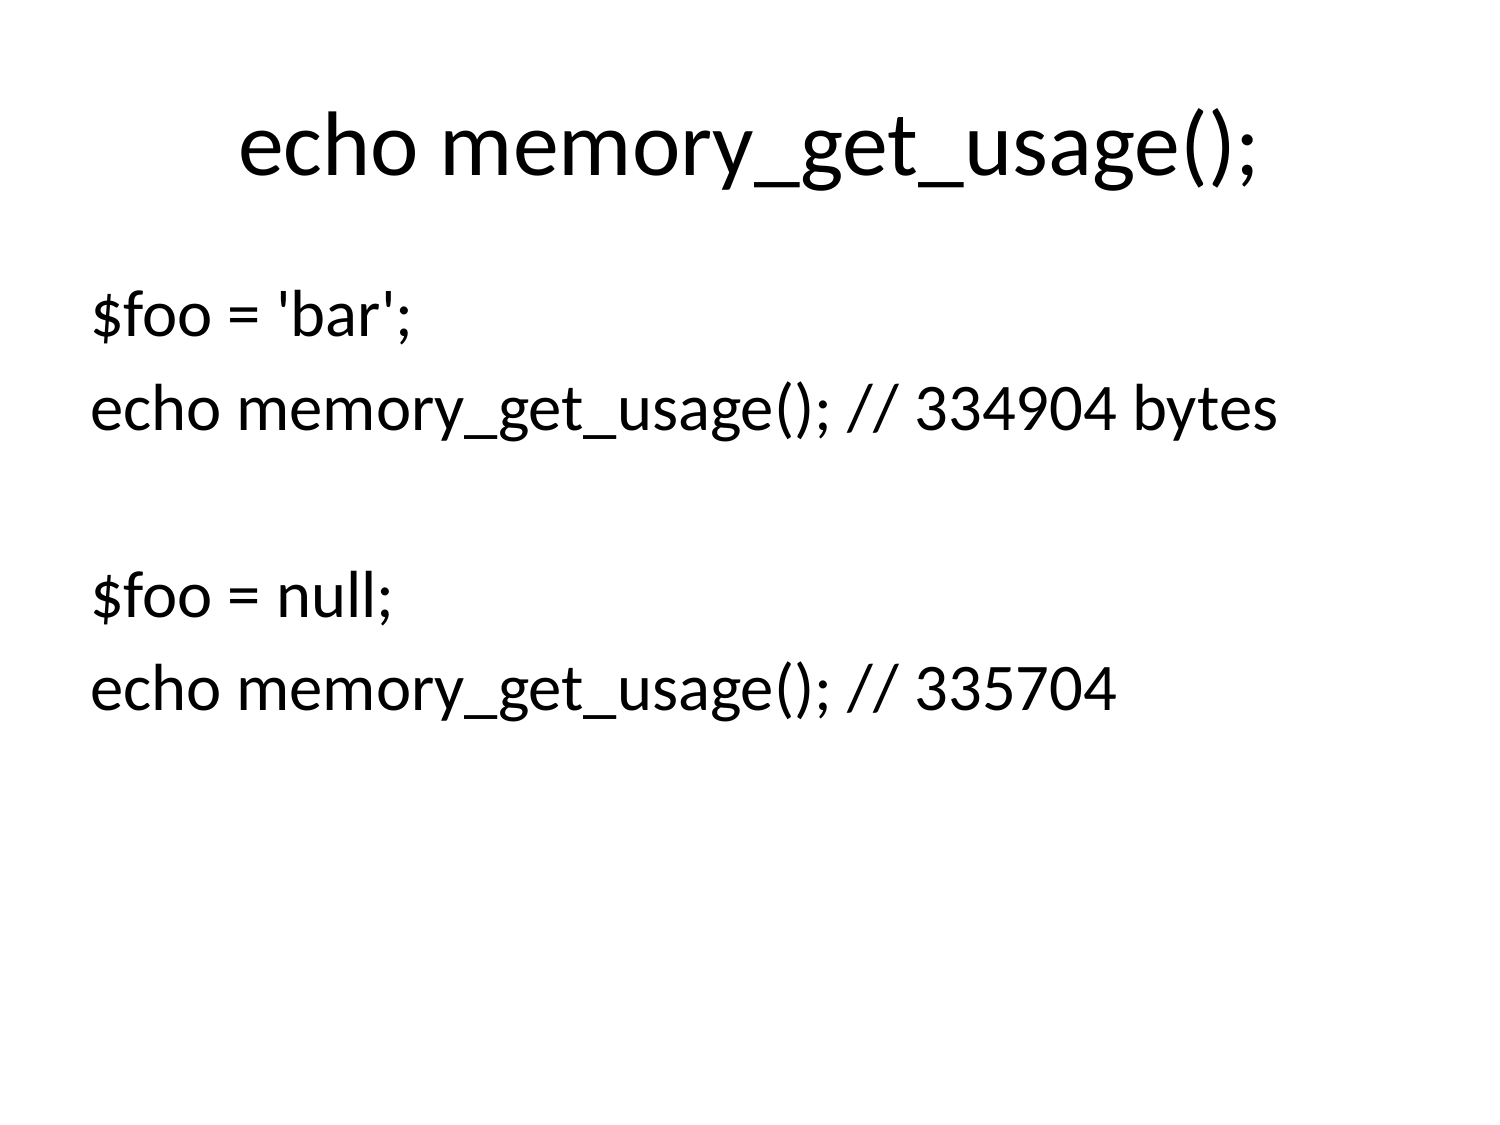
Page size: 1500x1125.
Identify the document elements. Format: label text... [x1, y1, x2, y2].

list $foo = 'bar'; echo memory_get_usage(); // 334904 bytes $foo = null; echo memory_get_usage(); // 335704 [75, 262, 1425, 1005]
title echo memory_get_usage(); [75, 45, 1425, 233]
